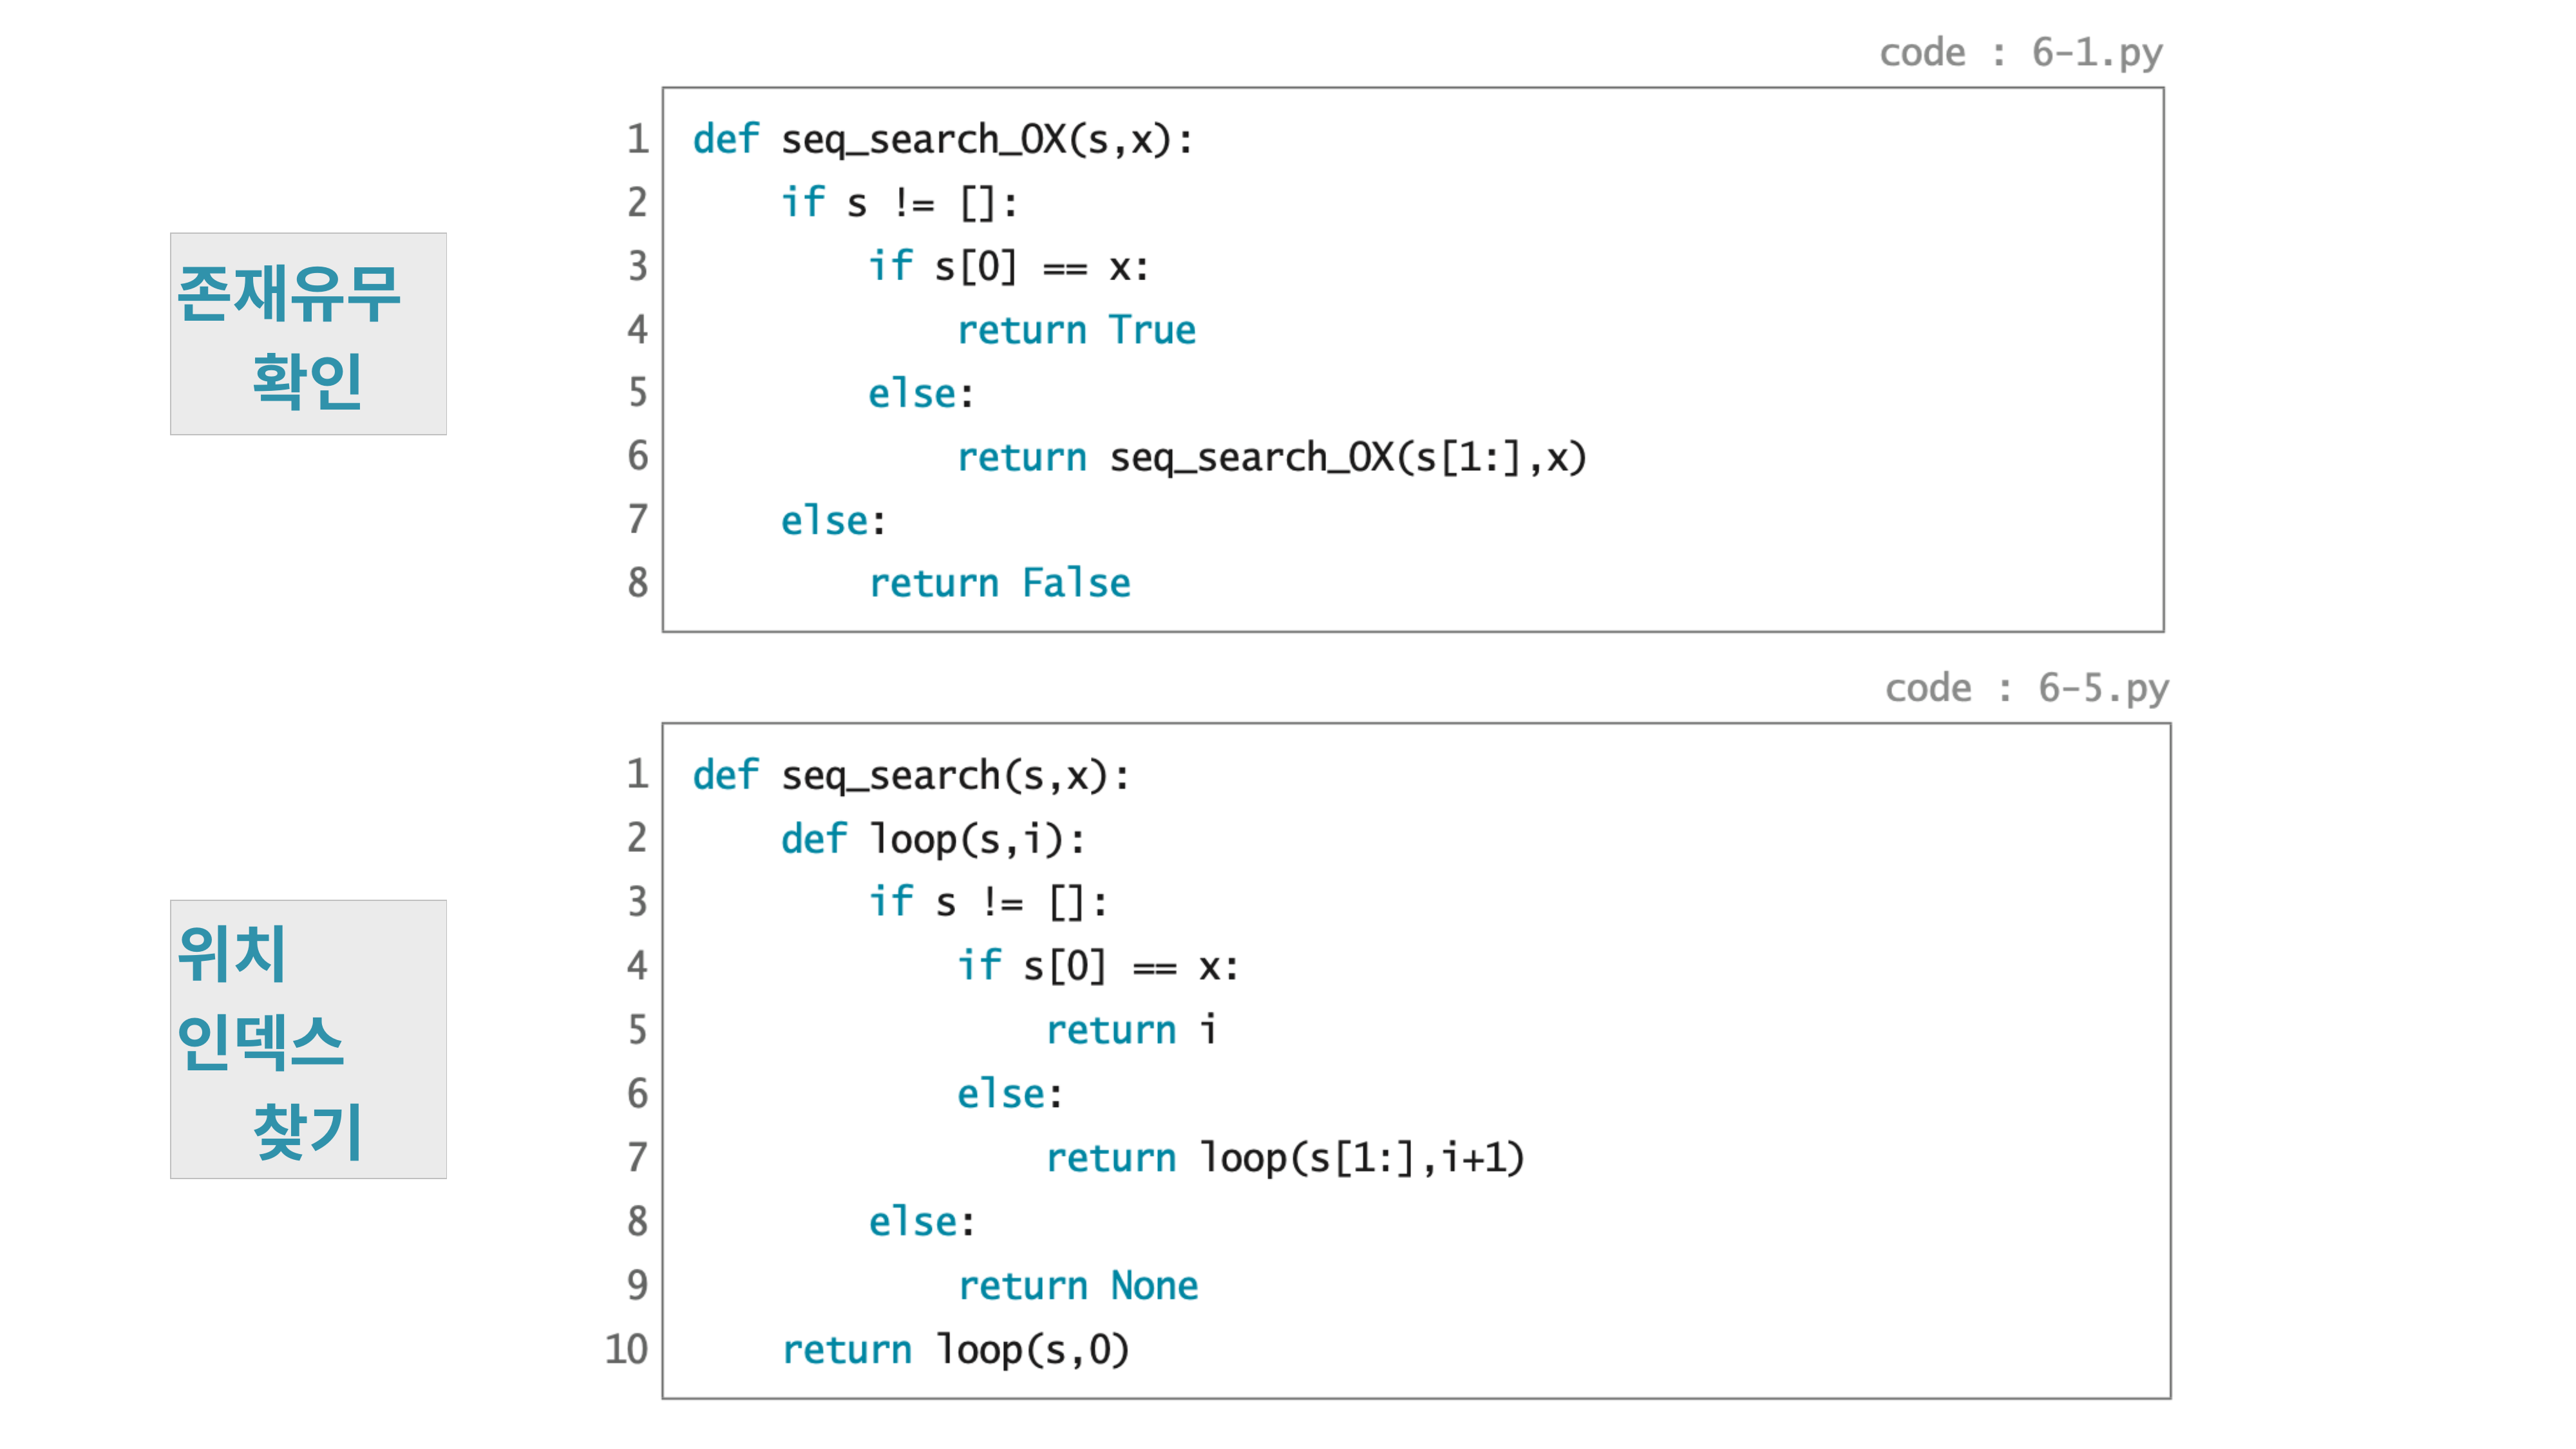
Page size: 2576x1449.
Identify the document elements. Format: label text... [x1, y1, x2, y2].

table_header 위치 인덱스 찾기 [171, 901, 446, 1178]
table_header 존재유무 확인 [171, 234, 446, 434]
picture [609, 26, 2180, 649]
picture [589, 655, 2188, 1415]
